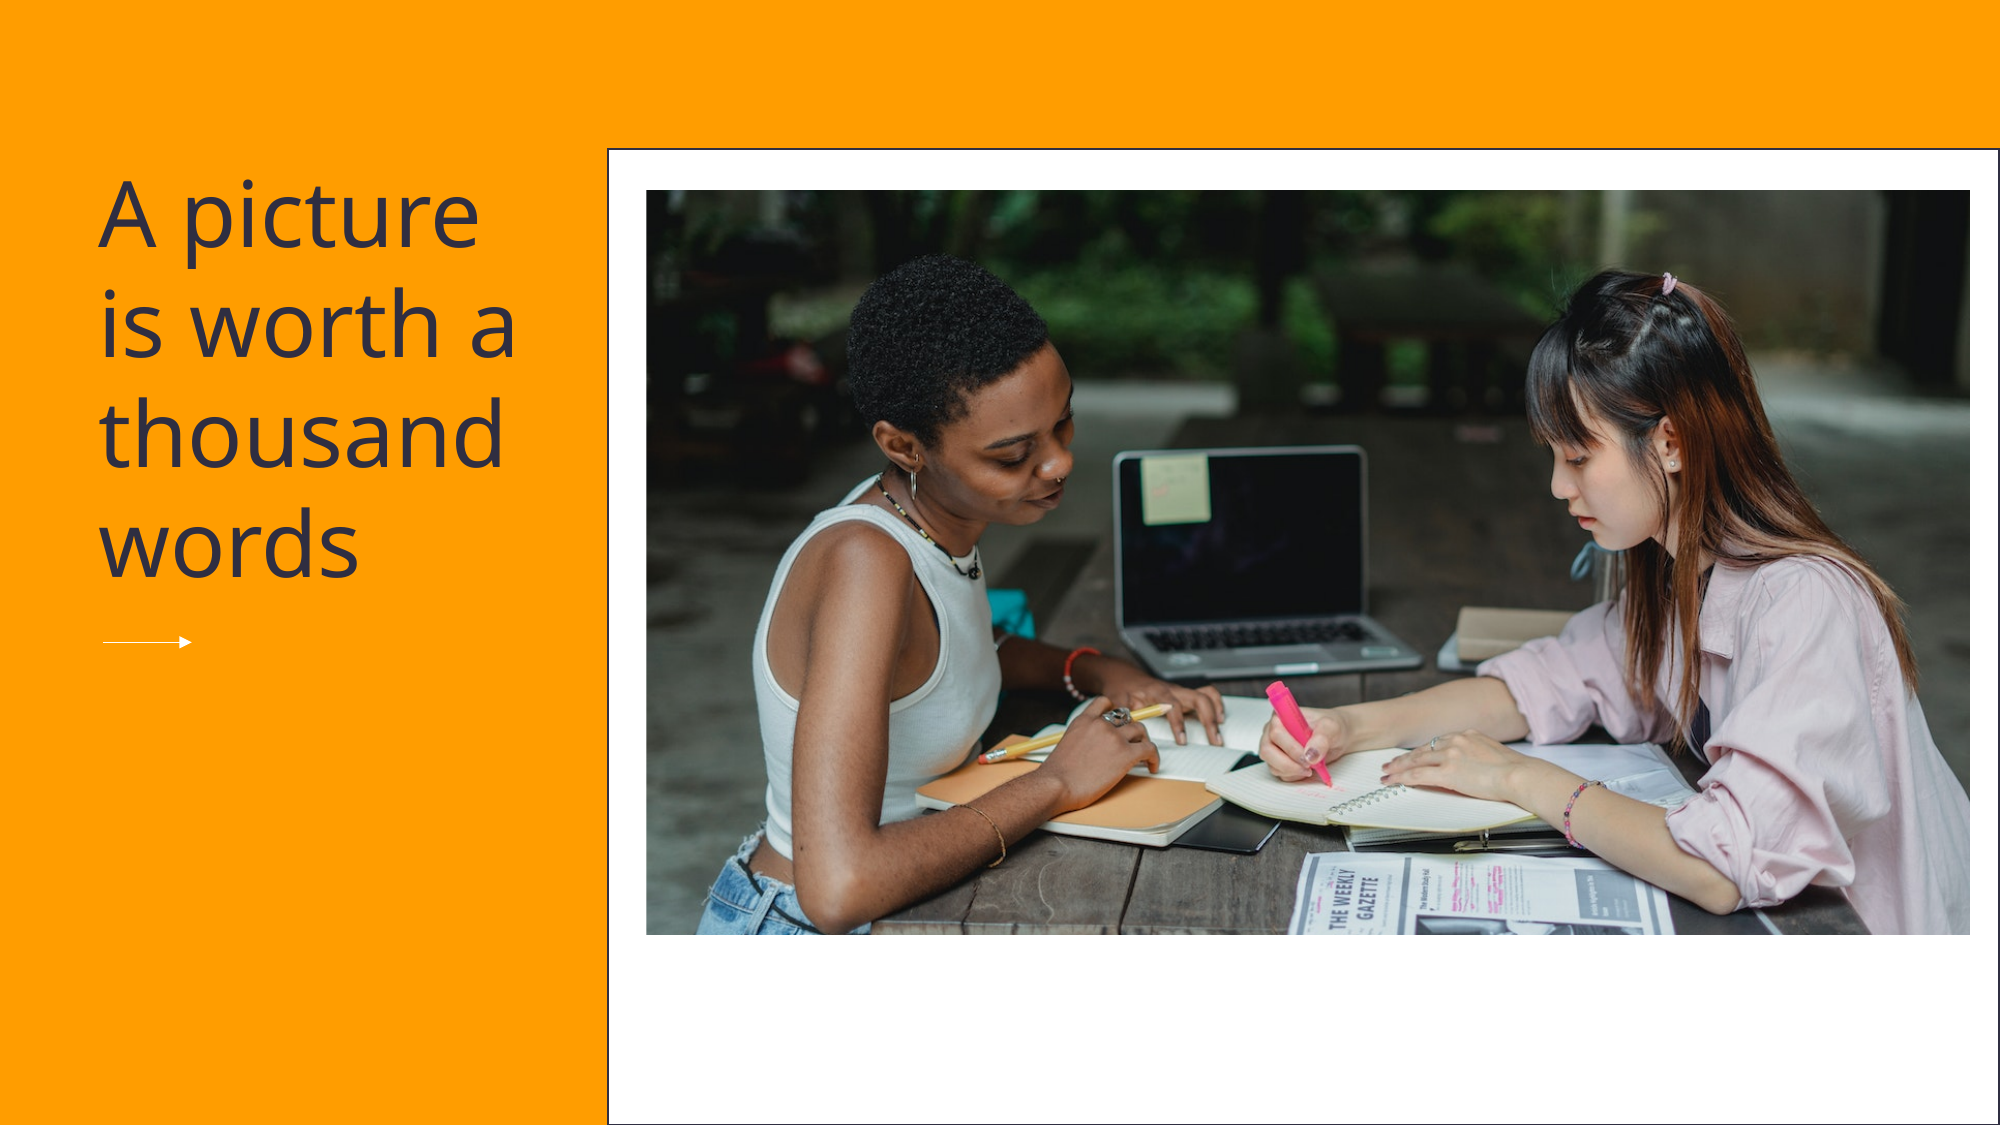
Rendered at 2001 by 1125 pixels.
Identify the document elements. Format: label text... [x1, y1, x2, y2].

picture [646, 190, 1970, 935]
text_box [607, 148, 2000, 1125]
text_box A picture is worth a thousand words [83, 148, 557, 604]
